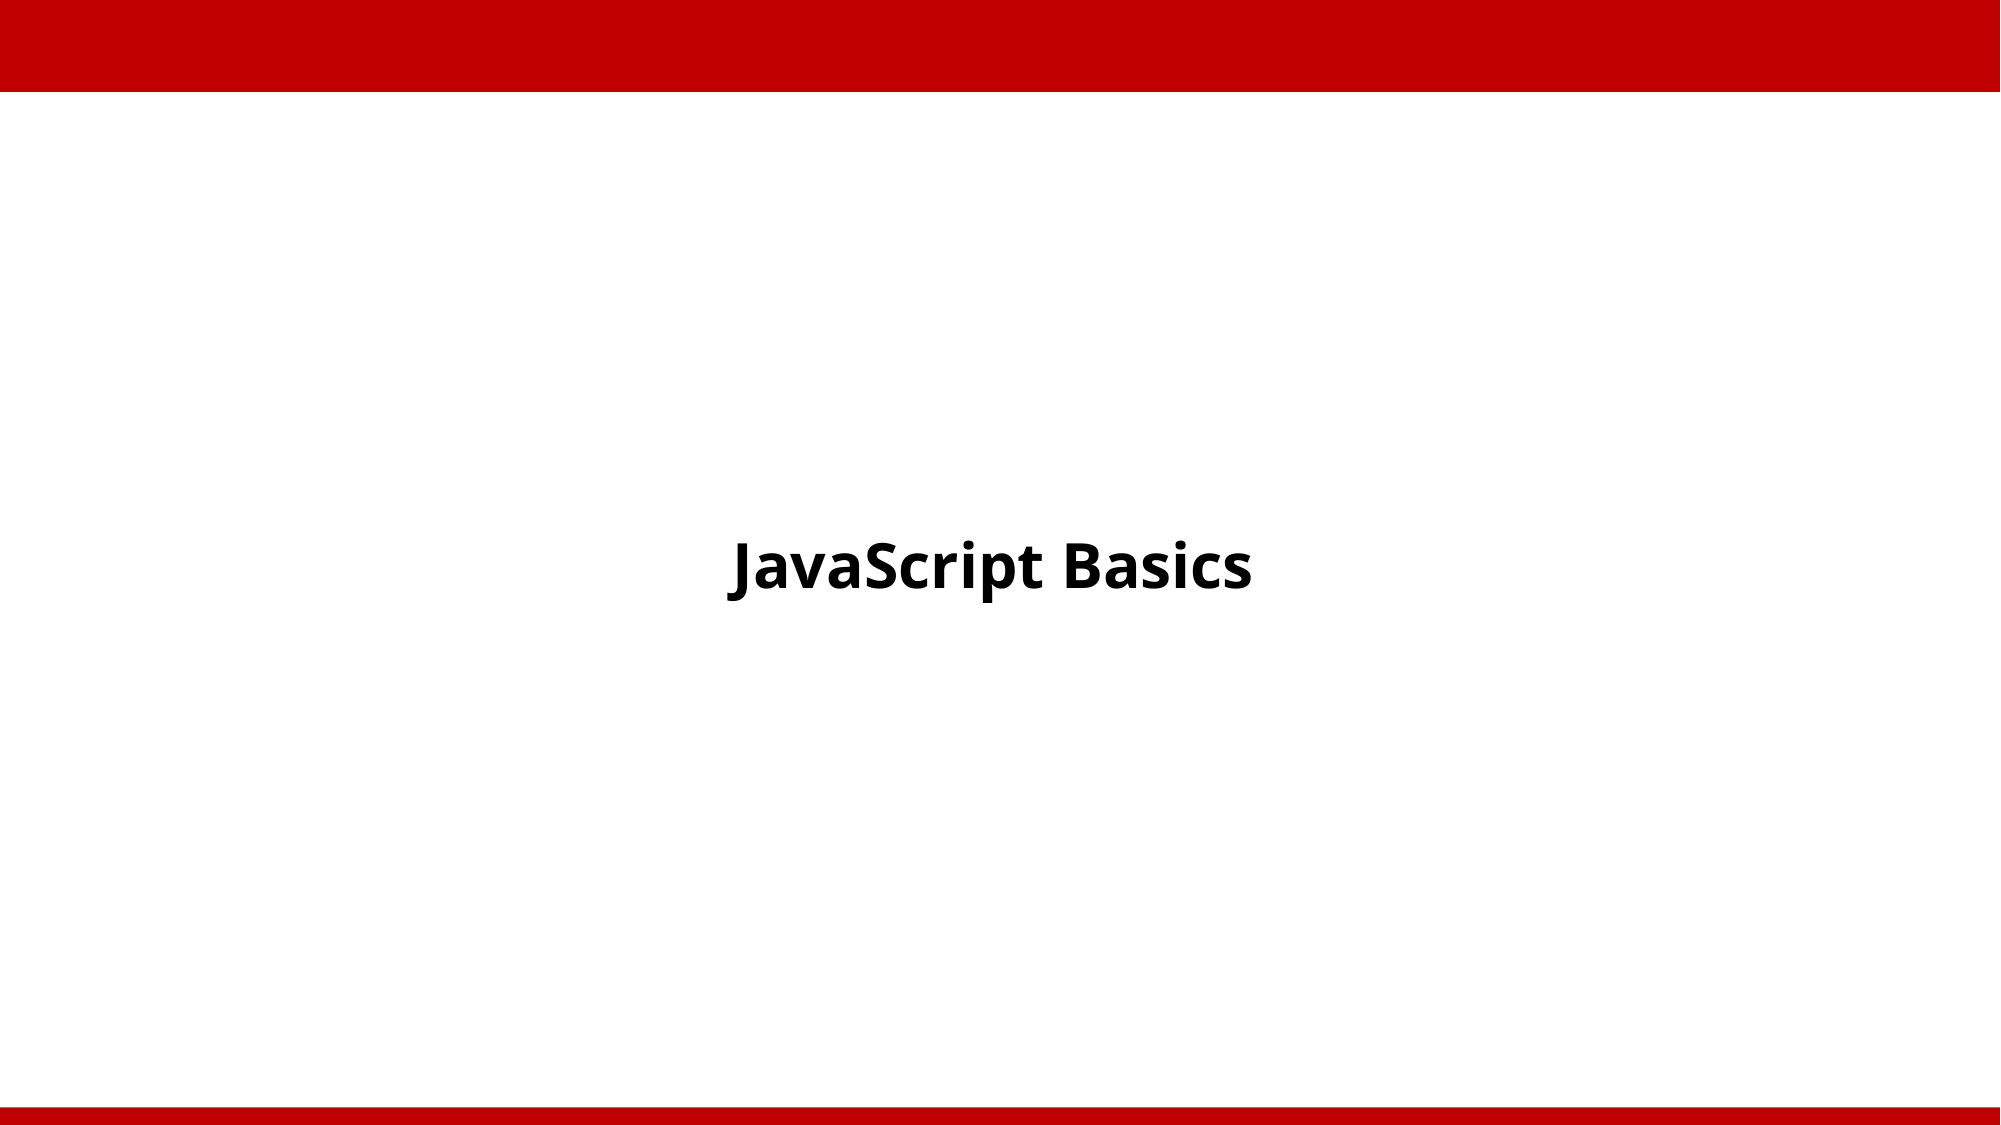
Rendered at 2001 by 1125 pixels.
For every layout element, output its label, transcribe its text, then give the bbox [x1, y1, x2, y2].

title JavaScript Basics [730, 467, 1270, 658]
